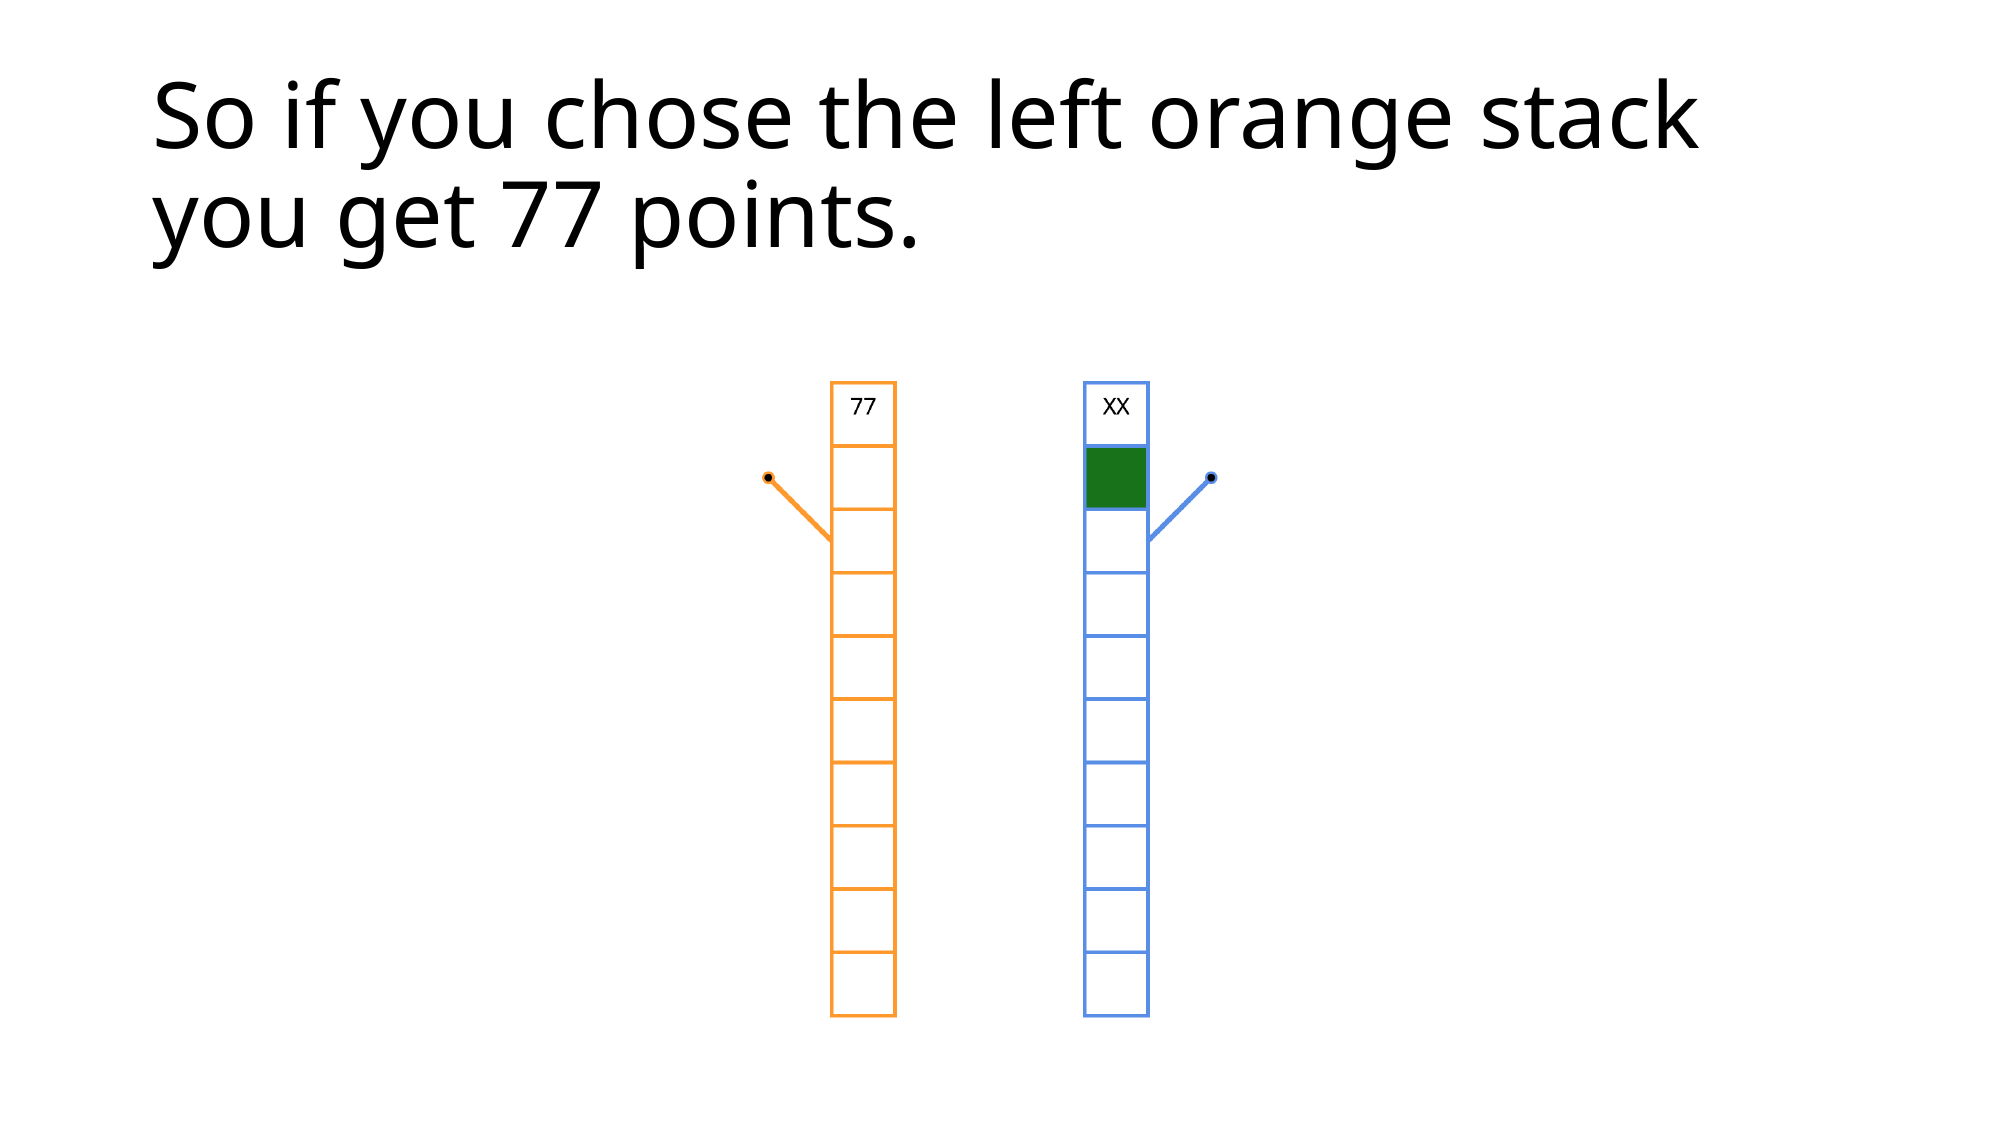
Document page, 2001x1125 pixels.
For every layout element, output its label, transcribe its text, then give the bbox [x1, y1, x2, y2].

title So if you chose the left orange stack you get 77 points. [137, 59, 1863, 278]
picture [663, 367, 1337, 1043]
